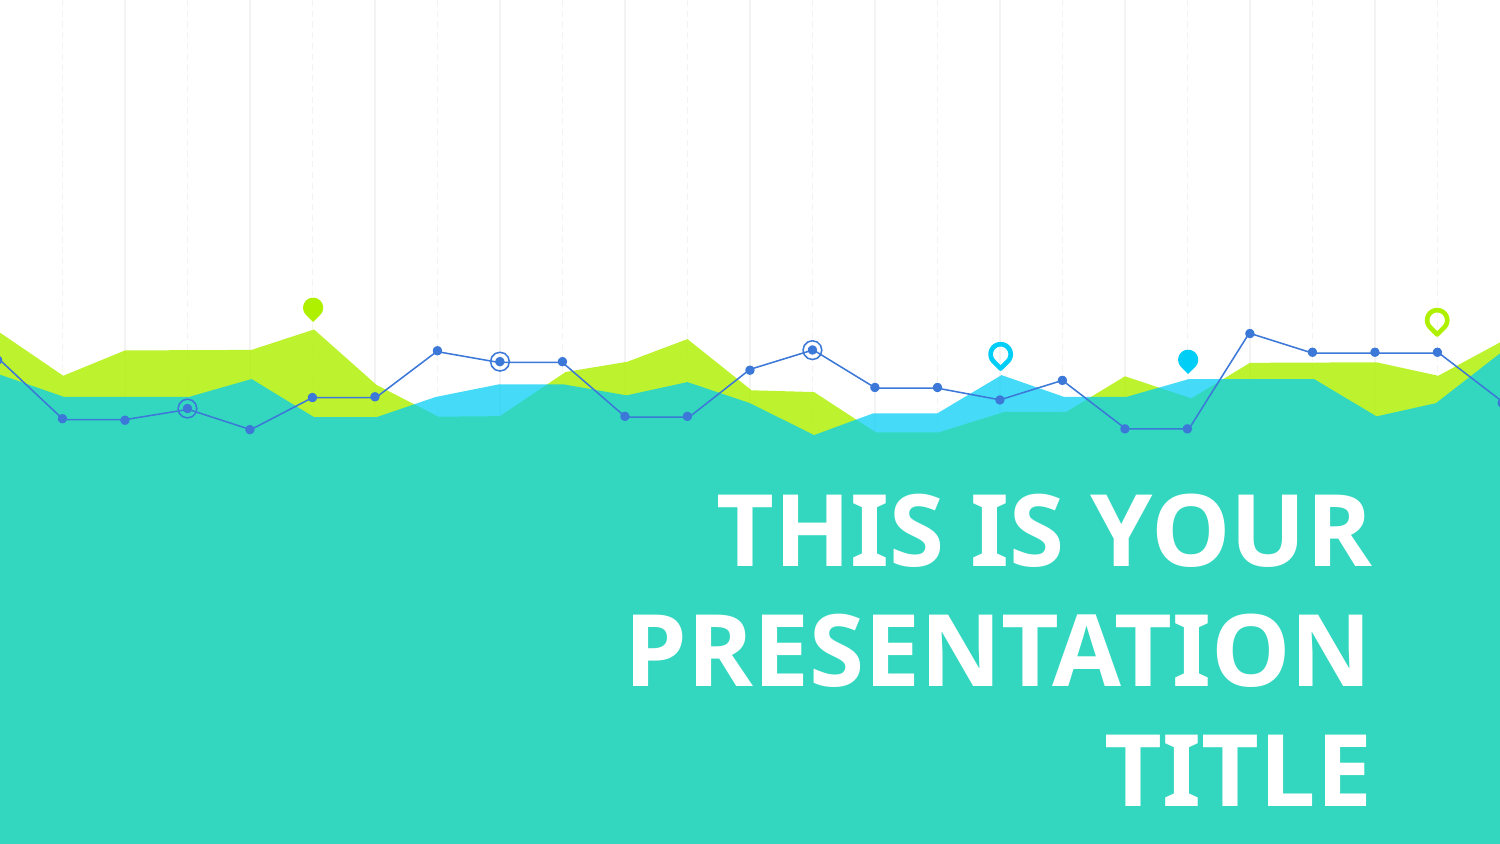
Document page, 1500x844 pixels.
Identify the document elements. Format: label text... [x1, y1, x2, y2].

title THIS IS YOUR PRESENTATION TITLE [467, 551, 1388, 742]
